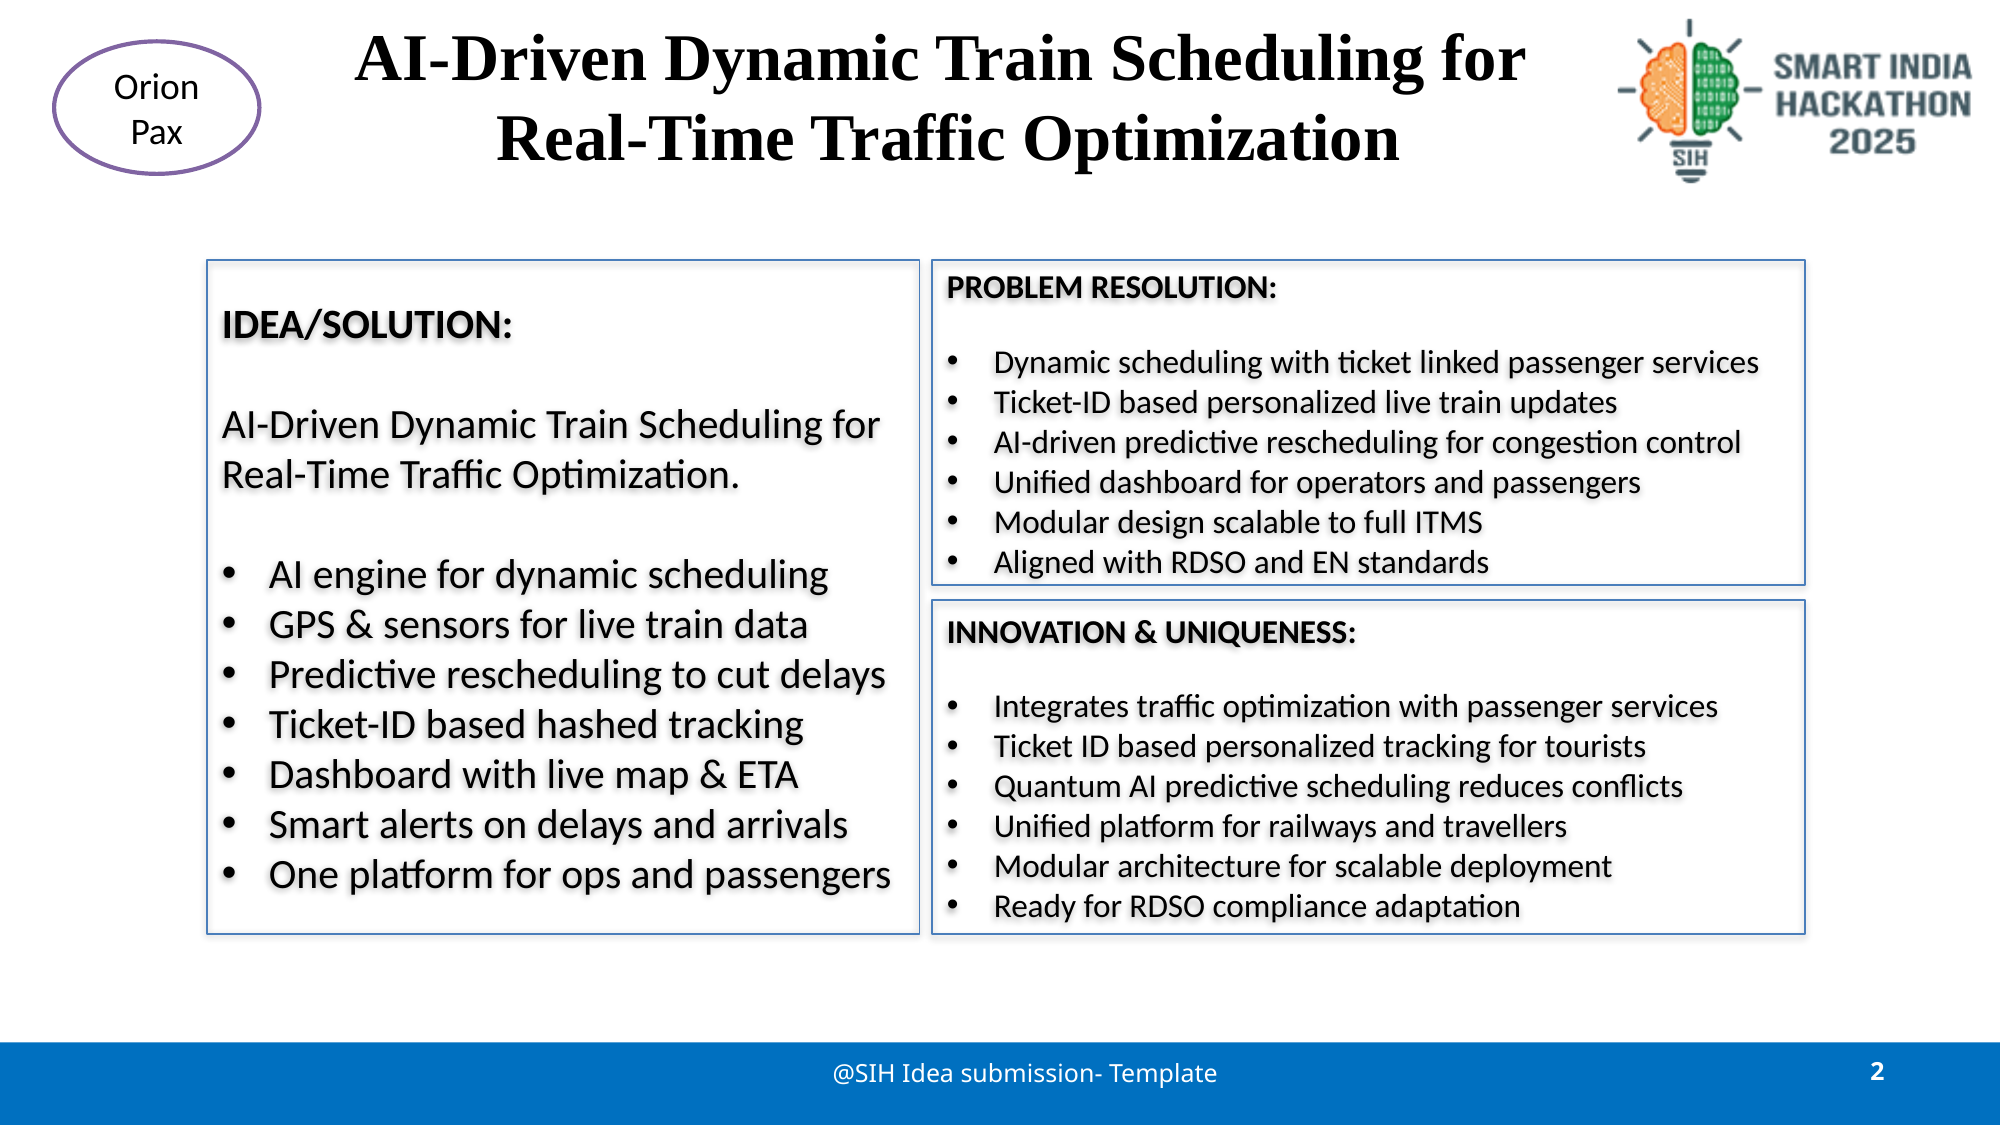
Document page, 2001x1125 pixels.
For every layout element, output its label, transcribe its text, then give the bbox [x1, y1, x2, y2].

footer @SIH Idea submission- Template [762, 1042, 1289, 1103]
text_box INNOVATION & UNIQUENESS: Integrates traffic optimization with passenger services Ticket ID based personalized tracking for tourists Quantum AI predictive scheduling reduces conflicts Unified platform for railways and travellers Modular architecture for scalable deployment Ready for RDSO compliance adaptation [931, 599, 1806, 935]
text_box Orion Pax [52, 39, 262, 176]
picture [1614, 9, 1977, 194]
text_box IDEA/SOLUTION: AI-Driven Dynamic Train Scheduling for Real-Time Traffic Optimization. AI engine for dynamic scheduling GPS & sensors for live train data Predictive rescheduling to cut delays Ticket-ID based hashed tracking Dashboard with live map & ETA Smart alerts on delays and arrivals One platform for ops and passengers [206, 259, 920, 935]
title AI-Driven Dynamic Train Scheduling for Real-Time Traffic Optimization [225, 0, 1674, 188]
slide_number 2 [1433, 1042, 1900, 1103]
text_box PROBLEM RESOLUTION: Dynamic scheduling with ticket linked passenger services Ticket-ID based personalized live train updates AI-driven predictive rescheduling for congestion control Unified dashboard for operators and passengers Modular design scalable to full ITMS Aligned with RDSO and EN standards [931, 259, 1806, 586]
text_box [0, 1042, 2000, 1125]
